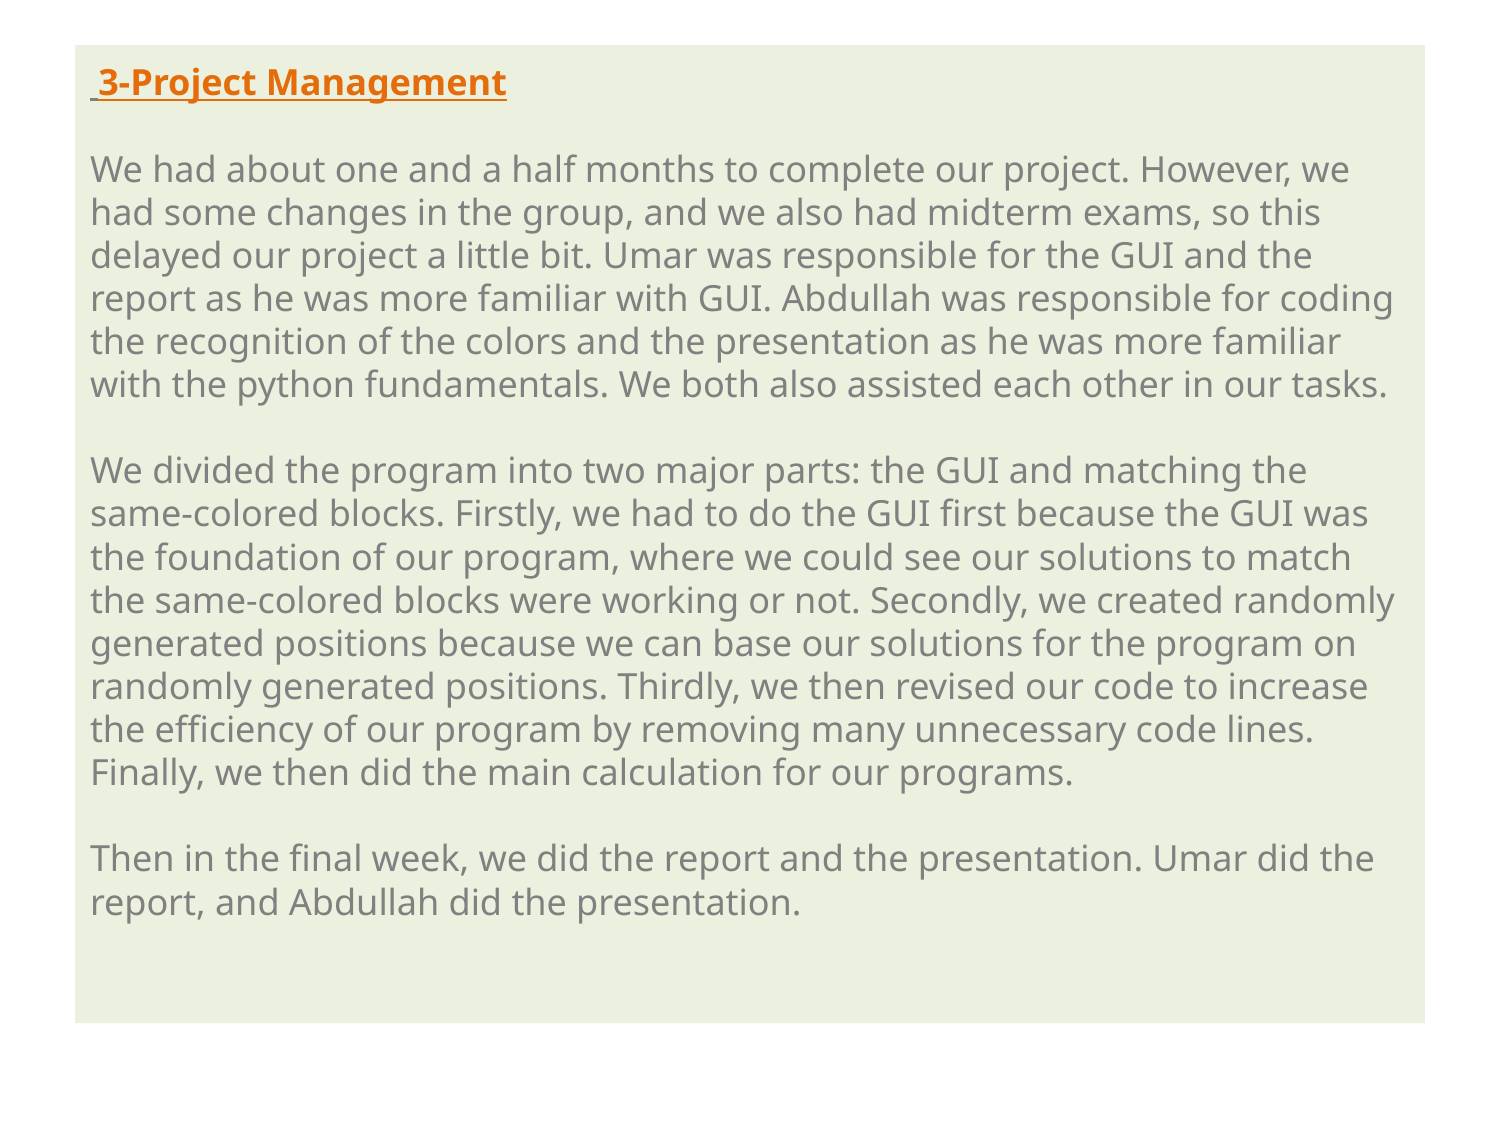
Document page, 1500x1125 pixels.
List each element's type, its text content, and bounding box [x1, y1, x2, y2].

title 3-Project Management We had about one and a half months to complete our project. However, we had some changes in the group, and we also had midterm exams, so this delayed our project a little bit. Umar was responsible for the GUI and the report as he was more familiar with GUI. Abdullah was responsible for coding the recognition of the colors and the presentation as he was more familiar with the python fundamentals. We both also assisted each other in our tasks. We divided the program into two major parts: the GUI and matching the same-colored blocks. Firstly, we had to do the GUI first because the GUI was the foundation of our program, where we could see our solutions to match the same-colored blocks were working or not. Secondly, we created randomly generated positions because we can base our solutions for the program on randomly generated positions. Thirdly, we then revised our code to increase the efficiency of our program by removing many unnecessary code lines. Finally, we then did the main calculation for our programs. Then in the final week, we did the report and the presentation. Umar did the report, and Abdullah did the presentation. [75, 45, 1425, 1024]
